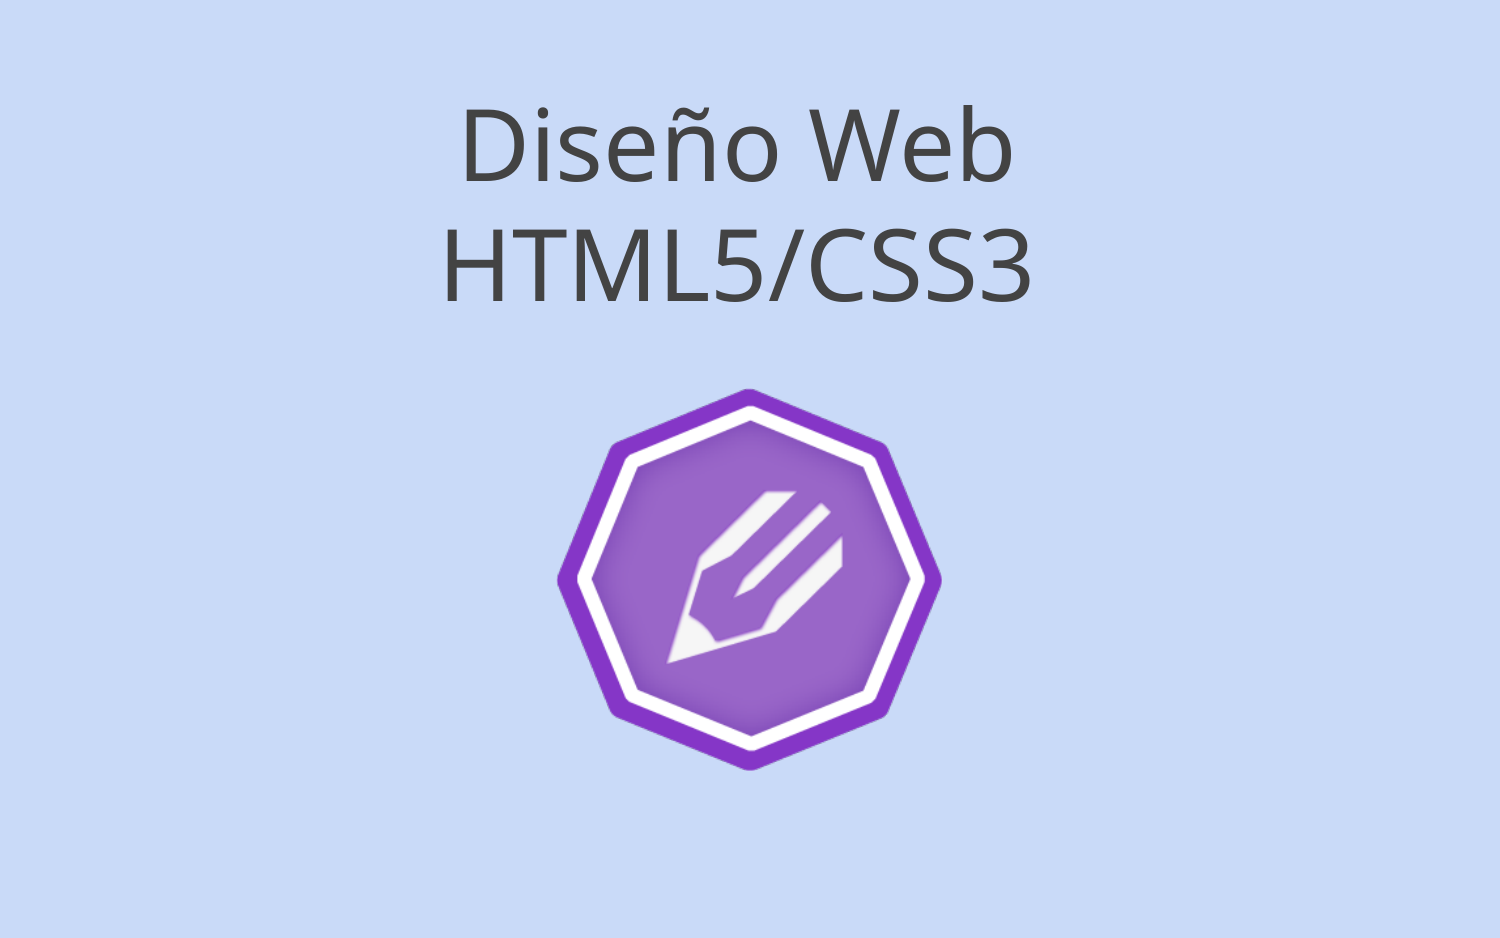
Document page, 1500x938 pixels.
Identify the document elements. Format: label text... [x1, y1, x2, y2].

text_box Diseño Web HTML5/CSS3 [292, 81, 1183, 202]
text_box [554, 383, 946, 775]
